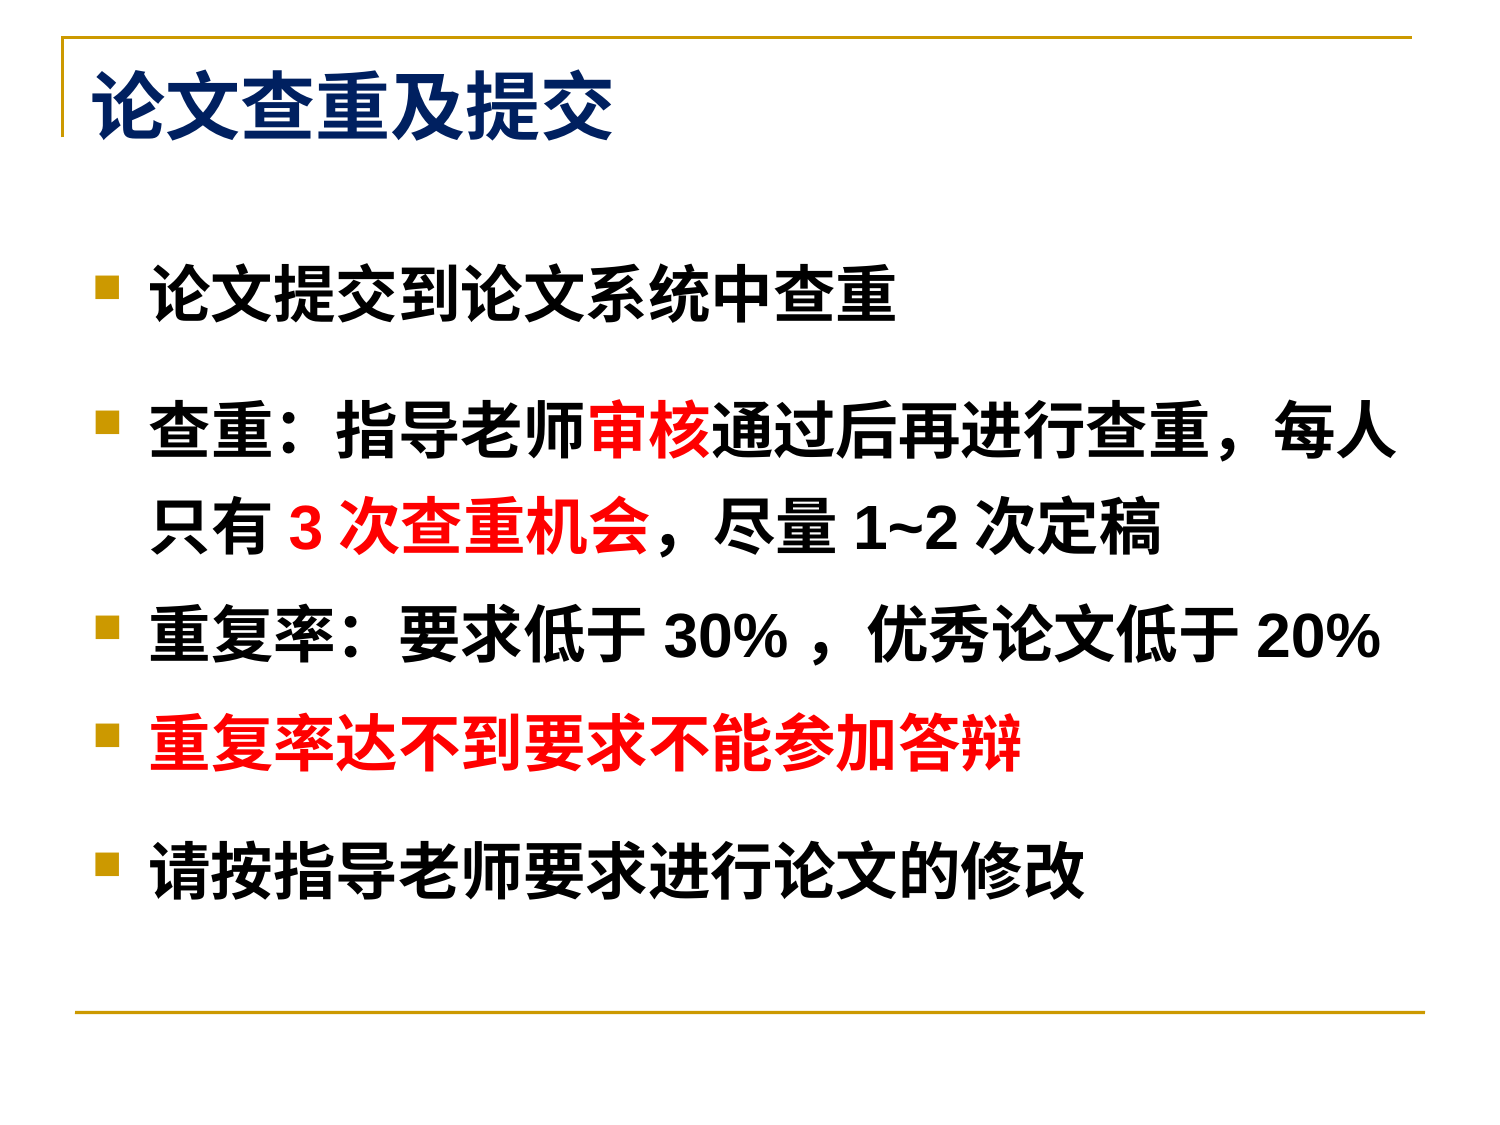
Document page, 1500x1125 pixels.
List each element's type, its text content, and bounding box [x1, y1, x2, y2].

title 论文查重及提交 [74, 62, 1426, 233]
list 查重：指导老师审核通过后再进行查重，每人只有3次查重机会，尽量1~2次定稿 重复率：要求低于30%，优秀论文低于20% 重复率达不到要求不能参加答辩 [77, 362, 1428, 788]
text_box 请按指导老师要求进行论文的修改 [77, 825, 1428, 938]
text_box 论文提交到论文系统中查重 [77, 247, 1275, 339]
